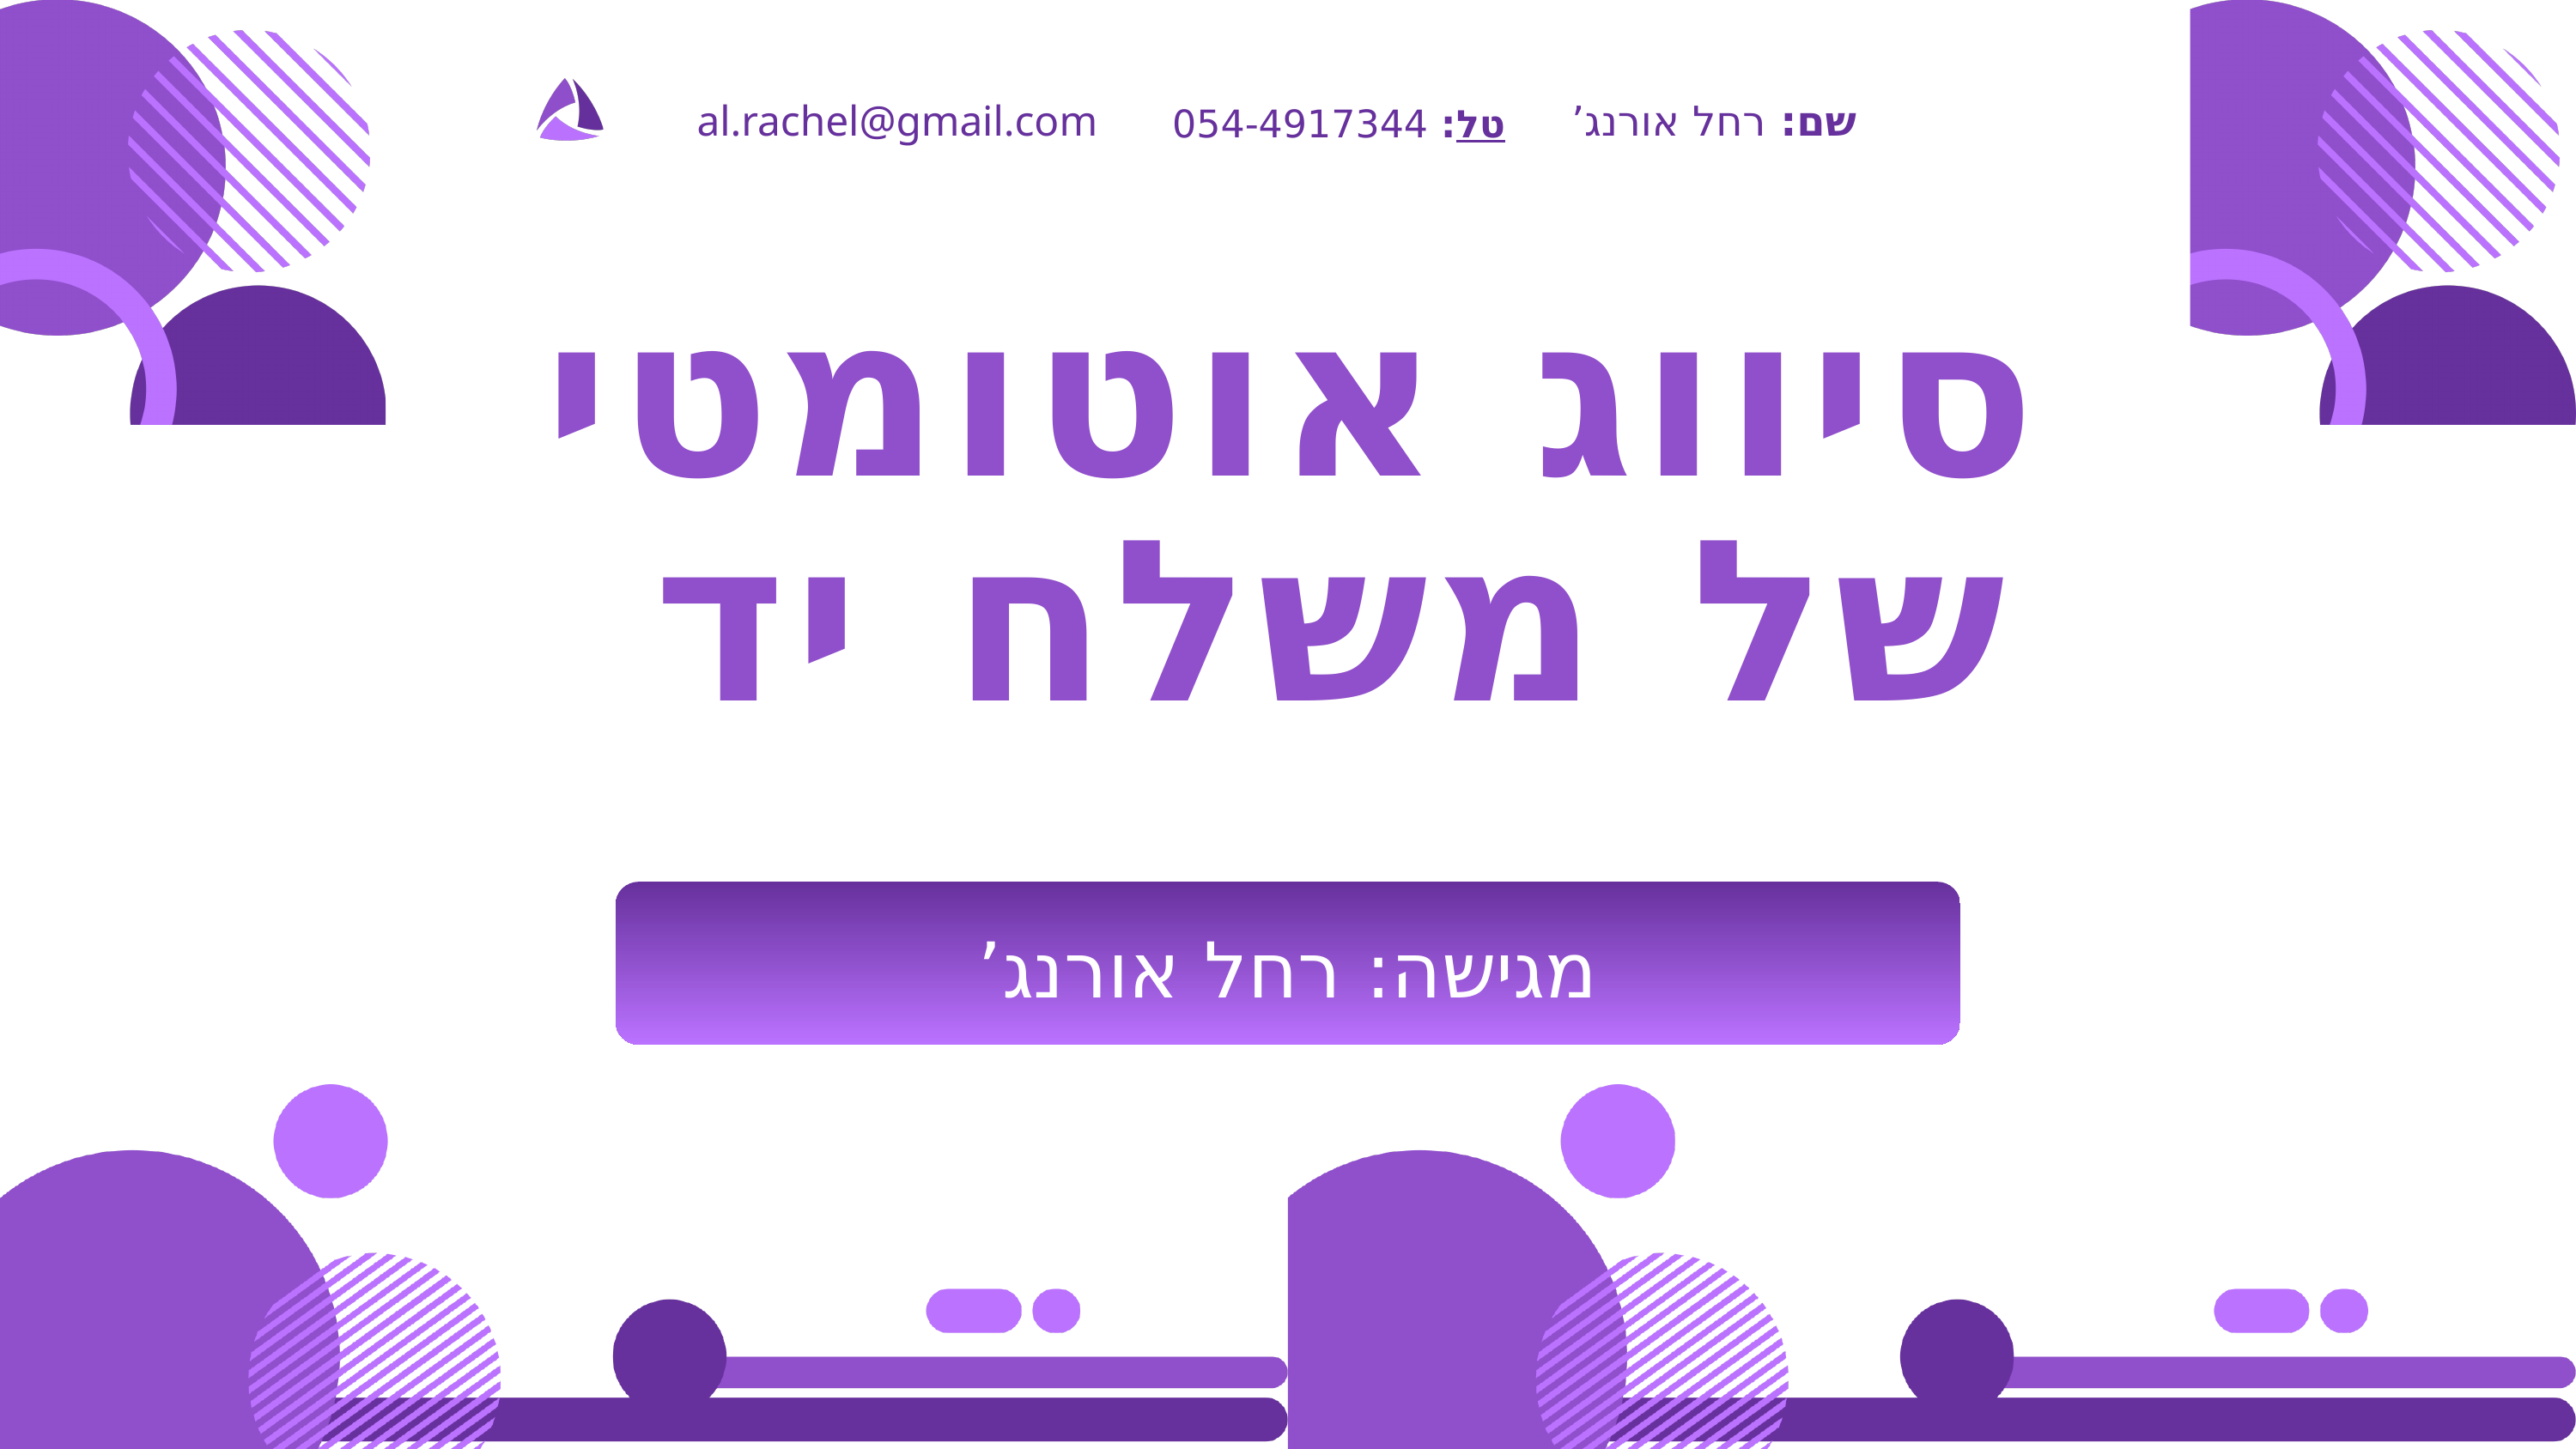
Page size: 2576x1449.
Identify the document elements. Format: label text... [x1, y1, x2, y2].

text_box [537, 78, 604, 145]
text_box [0, 0, 386, 425]
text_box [621, 92, 1922, 142]
text_box [1287, 1084, 2576, 1449]
text_box סיווג אוטומטי של משלח יד [537, 295, 2039, 747]
text_box [0, 1084, 1287, 1449]
text_box [2190, 0, 2576, 425]
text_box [615, 881, 1961, 1046]
